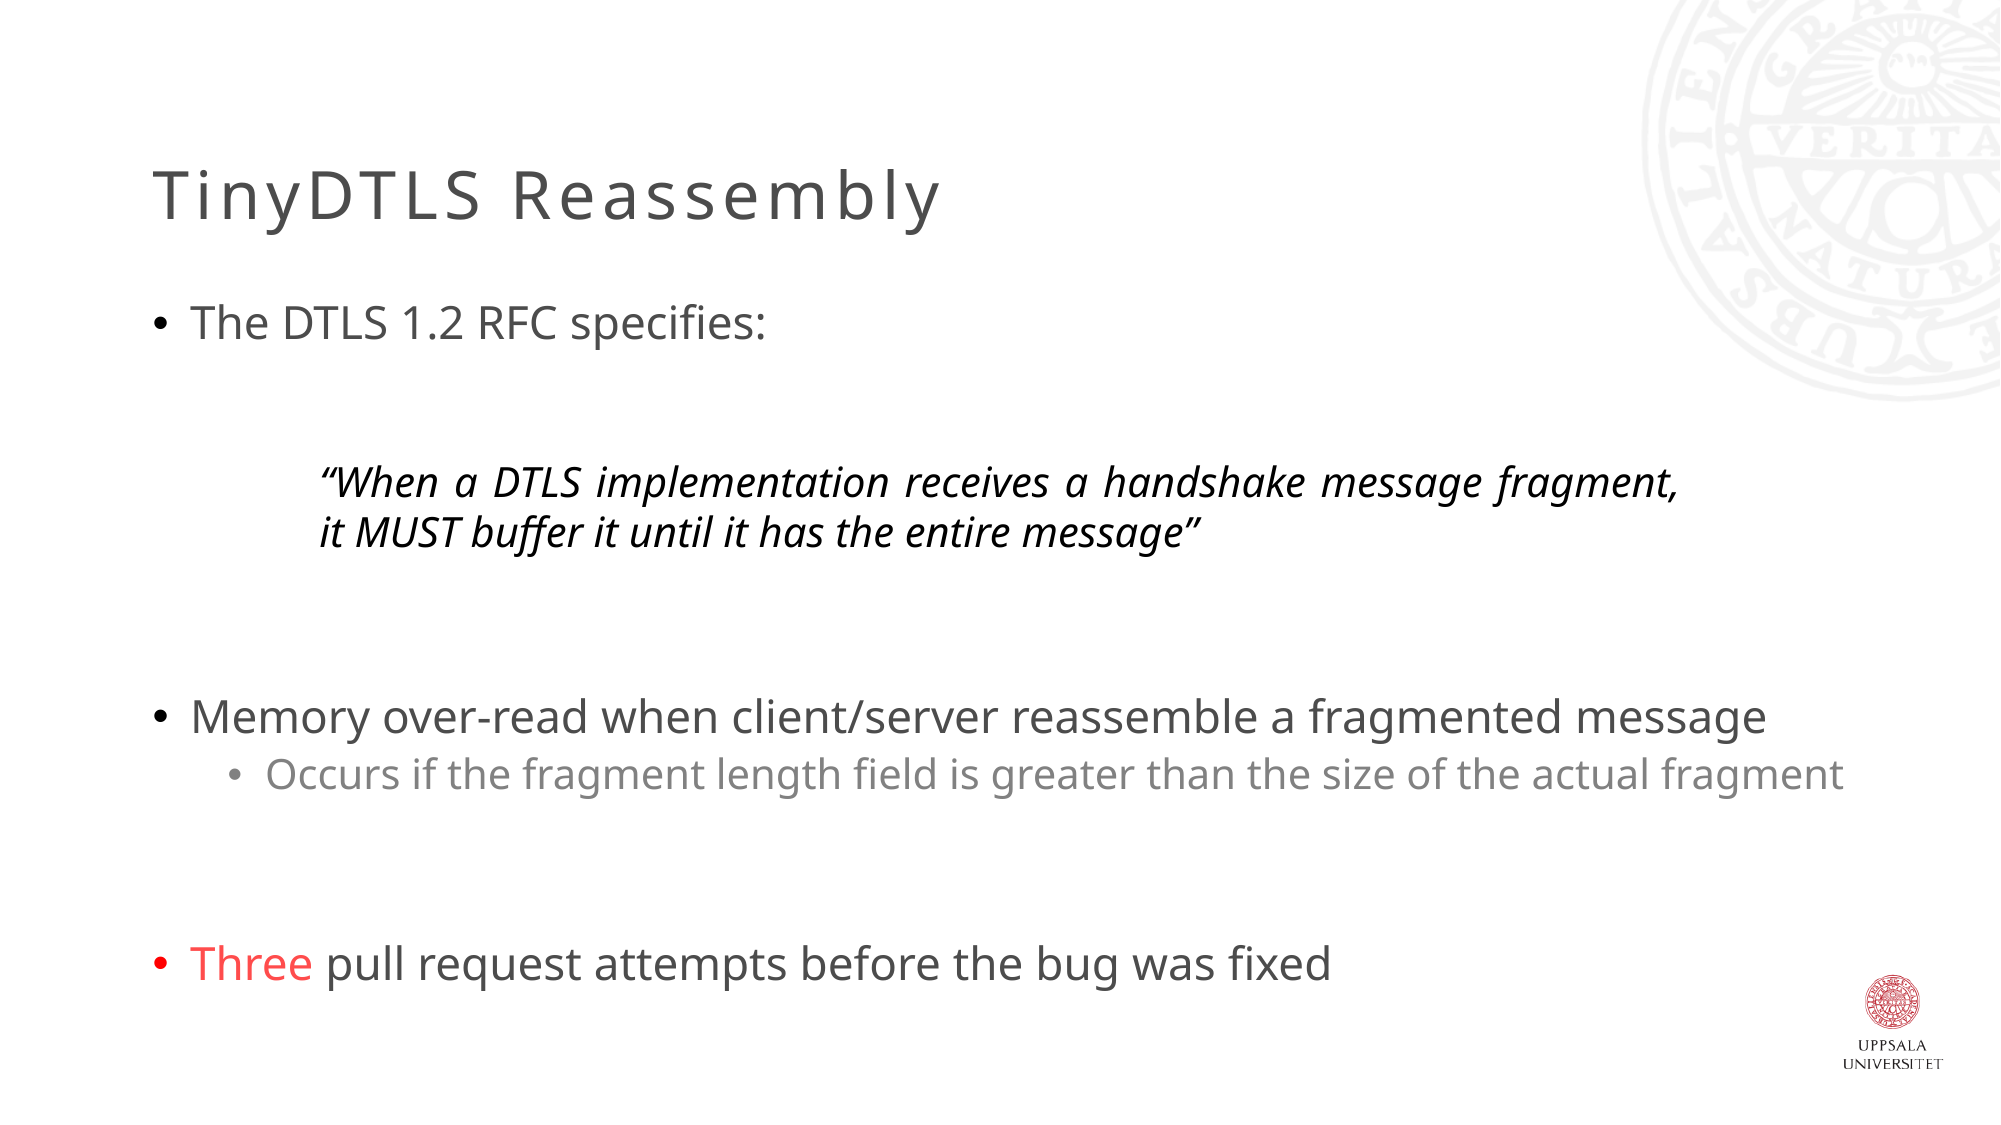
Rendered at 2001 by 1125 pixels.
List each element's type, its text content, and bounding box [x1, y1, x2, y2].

title TinyDTLS Reassembly Bug [137, 161, 1590, 235]
text_box “When a DTLS implementation receives a handshake message fragment, it MUST buffer it until it has the entire message” [304, 455, 1697, 556]
list The DTLS 1.2 RFC specifies: Memory over-read when client/server reassemble a fragmented message Occurs if the fragment length field is greater than the size of the actual fragment Three pull request attempts before the bug was fixed [137, 292, 1949, 1000]
